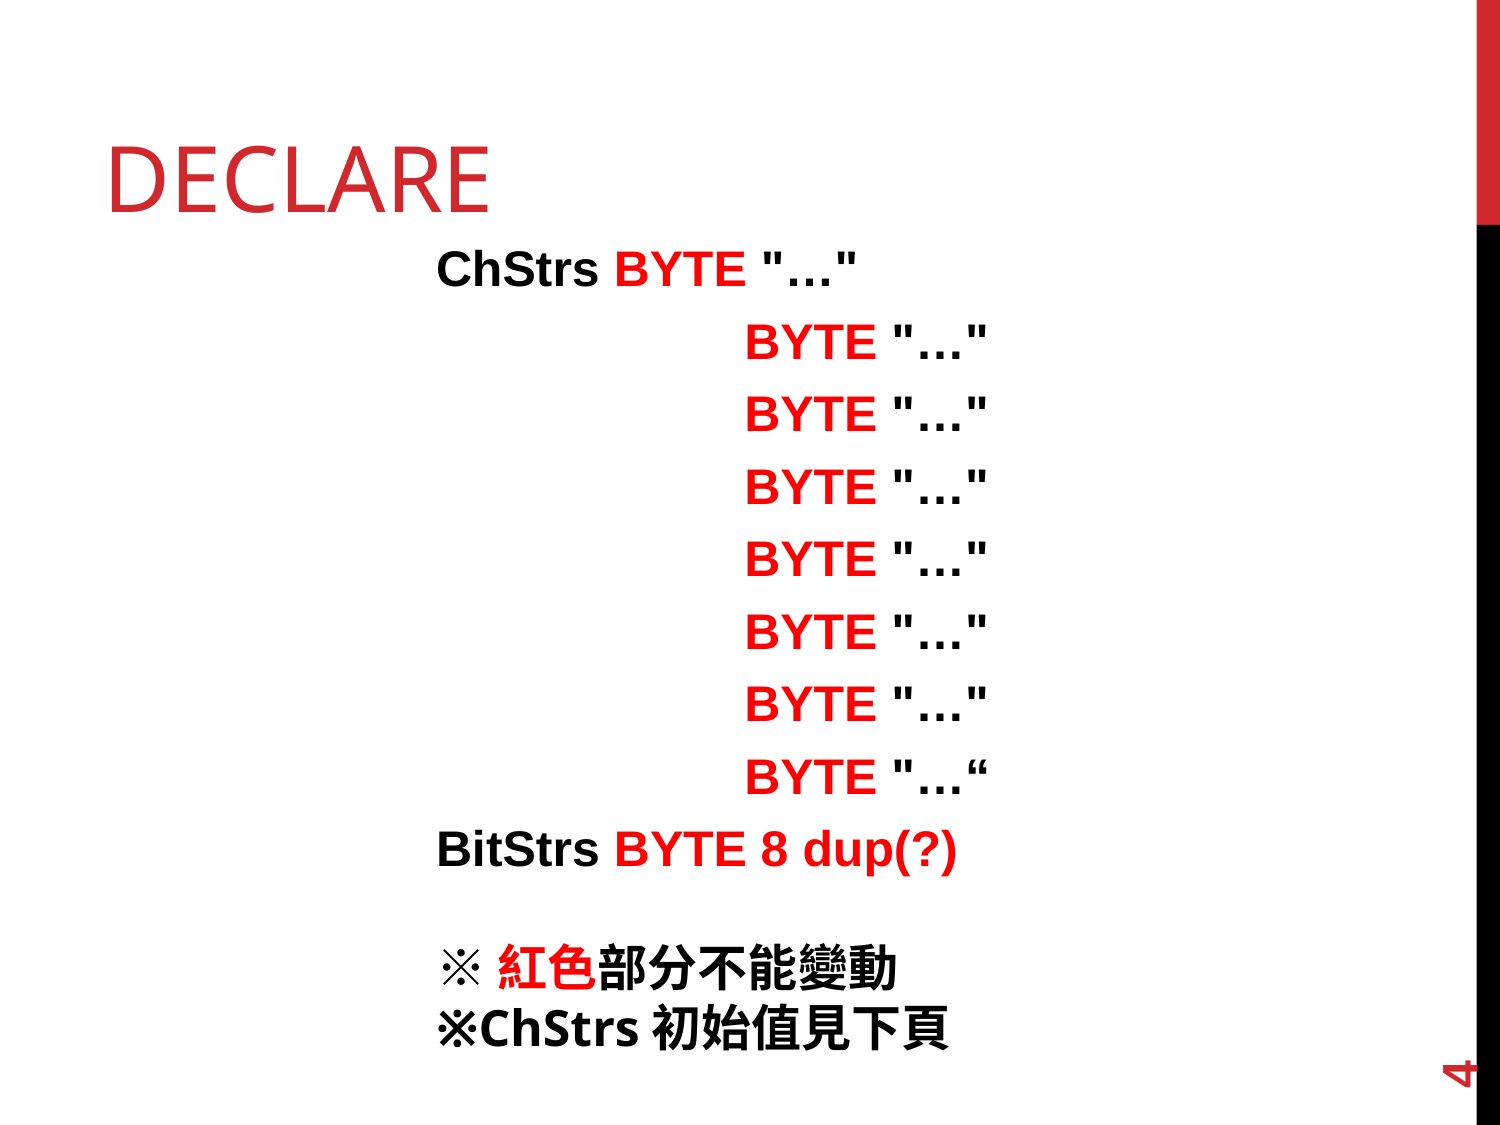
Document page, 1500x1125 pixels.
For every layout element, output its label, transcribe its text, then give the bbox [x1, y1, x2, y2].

text_box ChStrs BYTE "…" BYTE "…" BYTE "…" BYTE "…" BYTE "…" BYTE "…" BYTE "…" BYTE "…“ BitStrs BYTE 8 dup(?) ※紅色部分不能變動 ※ChStrs初始值見下頁 [407, 229, 1022, 1115]
title DECLARE [88, 51, 1319, 239]
text_box 4 [1427, 887, 1488, 1104]
